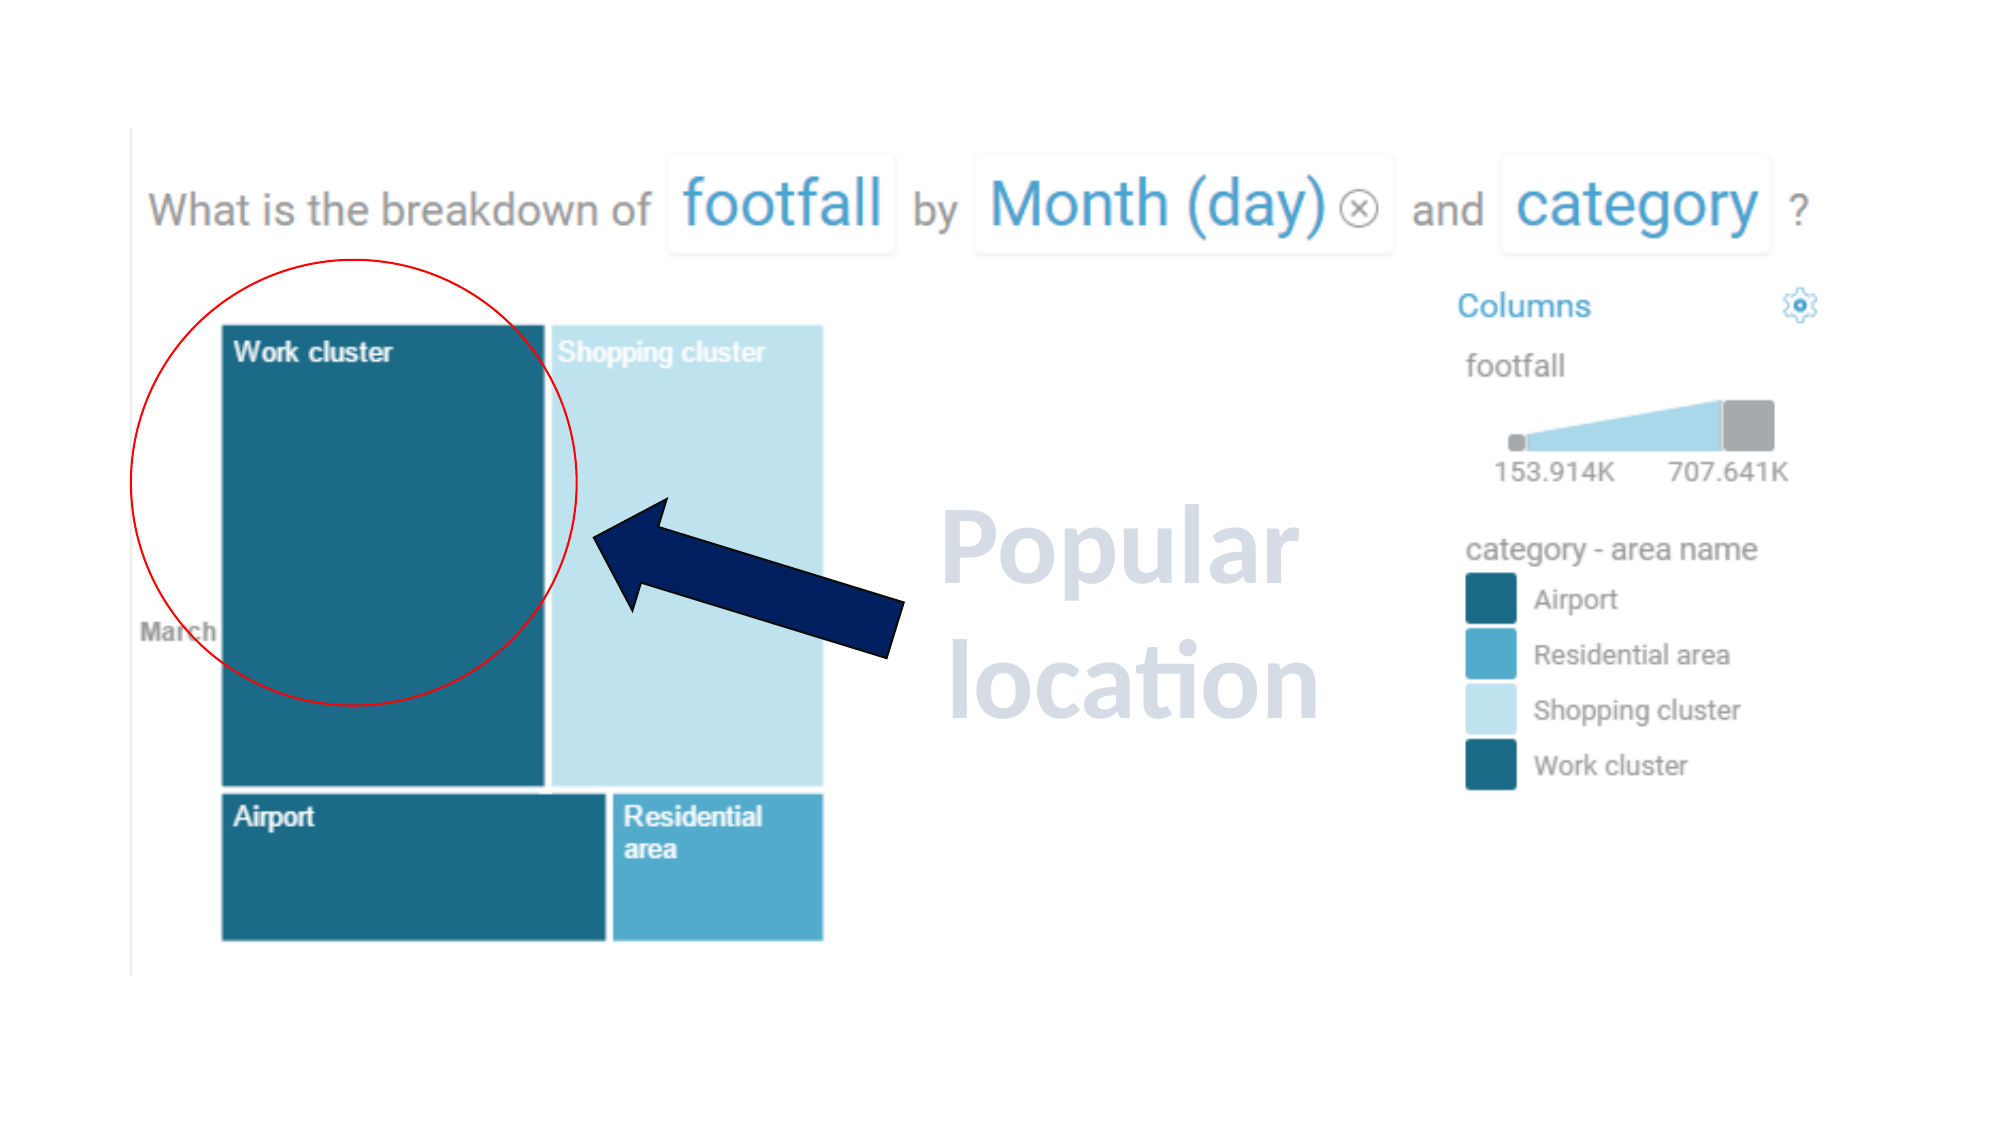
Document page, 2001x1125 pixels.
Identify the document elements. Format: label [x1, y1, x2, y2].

picture [130, 128, 1822, 976]
